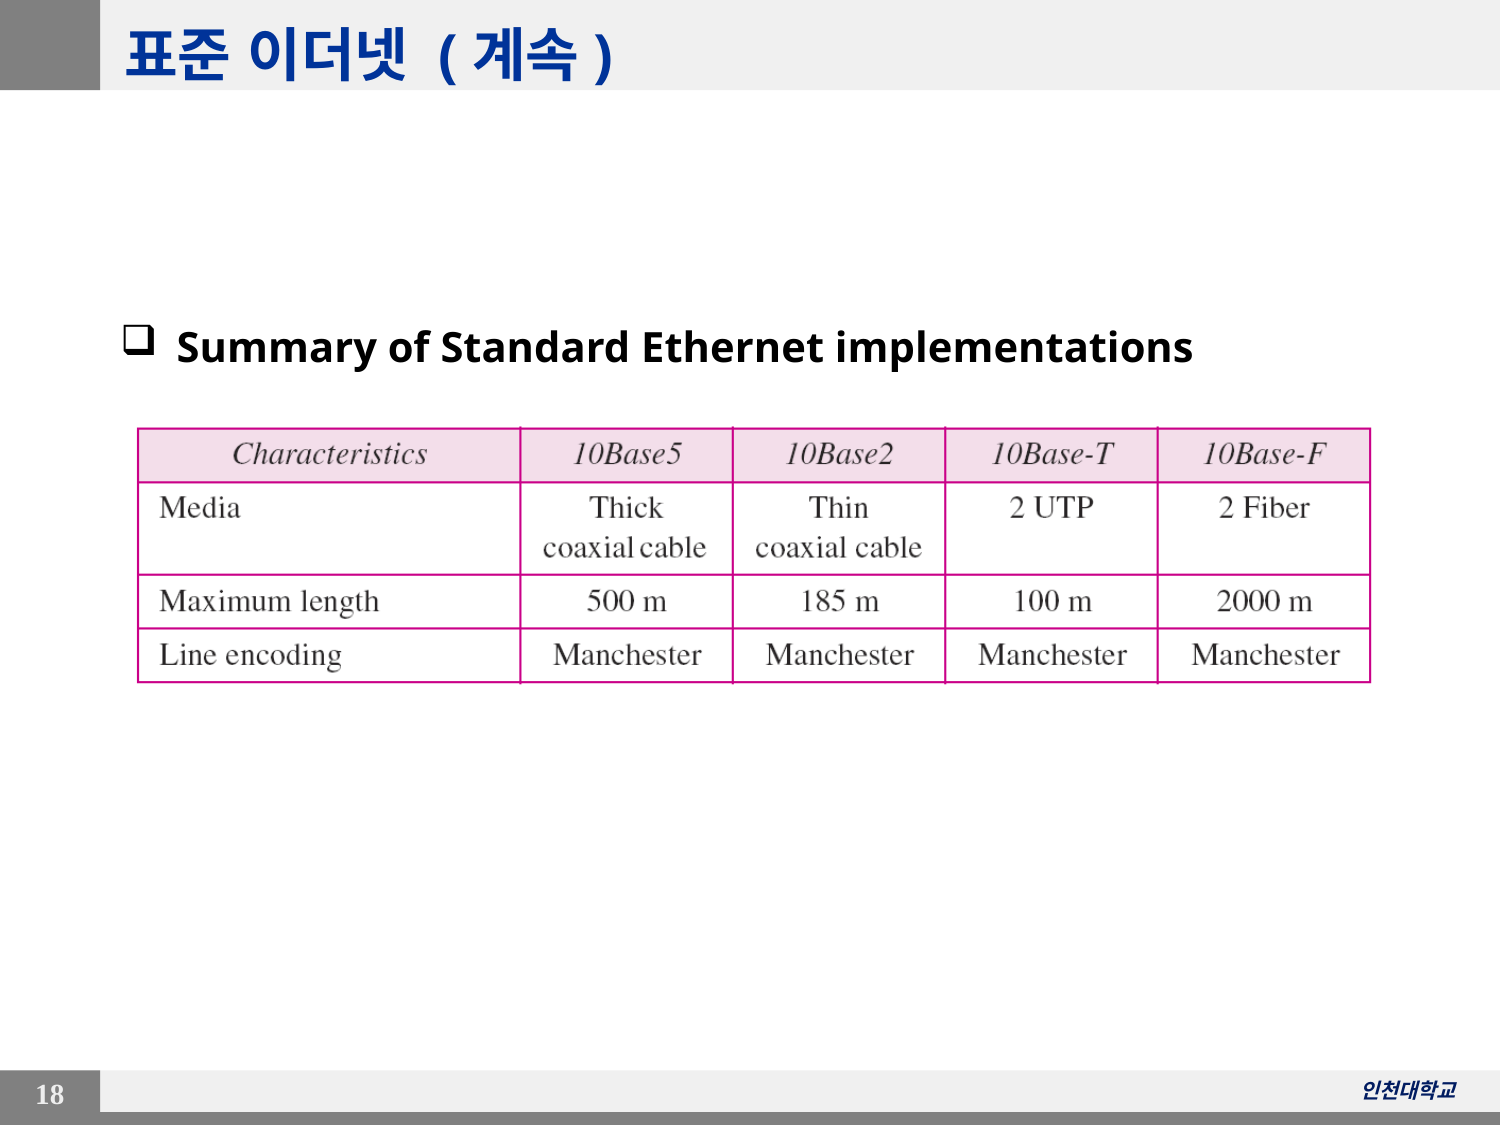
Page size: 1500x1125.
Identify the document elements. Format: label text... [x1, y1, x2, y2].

title 표준 이더넷 (계속) [109, 9, 1433, 96]
picture [120, 419, 1401, 722]
list Summary of Standard Ethernet implementations [105, 312, 1381, 411]
